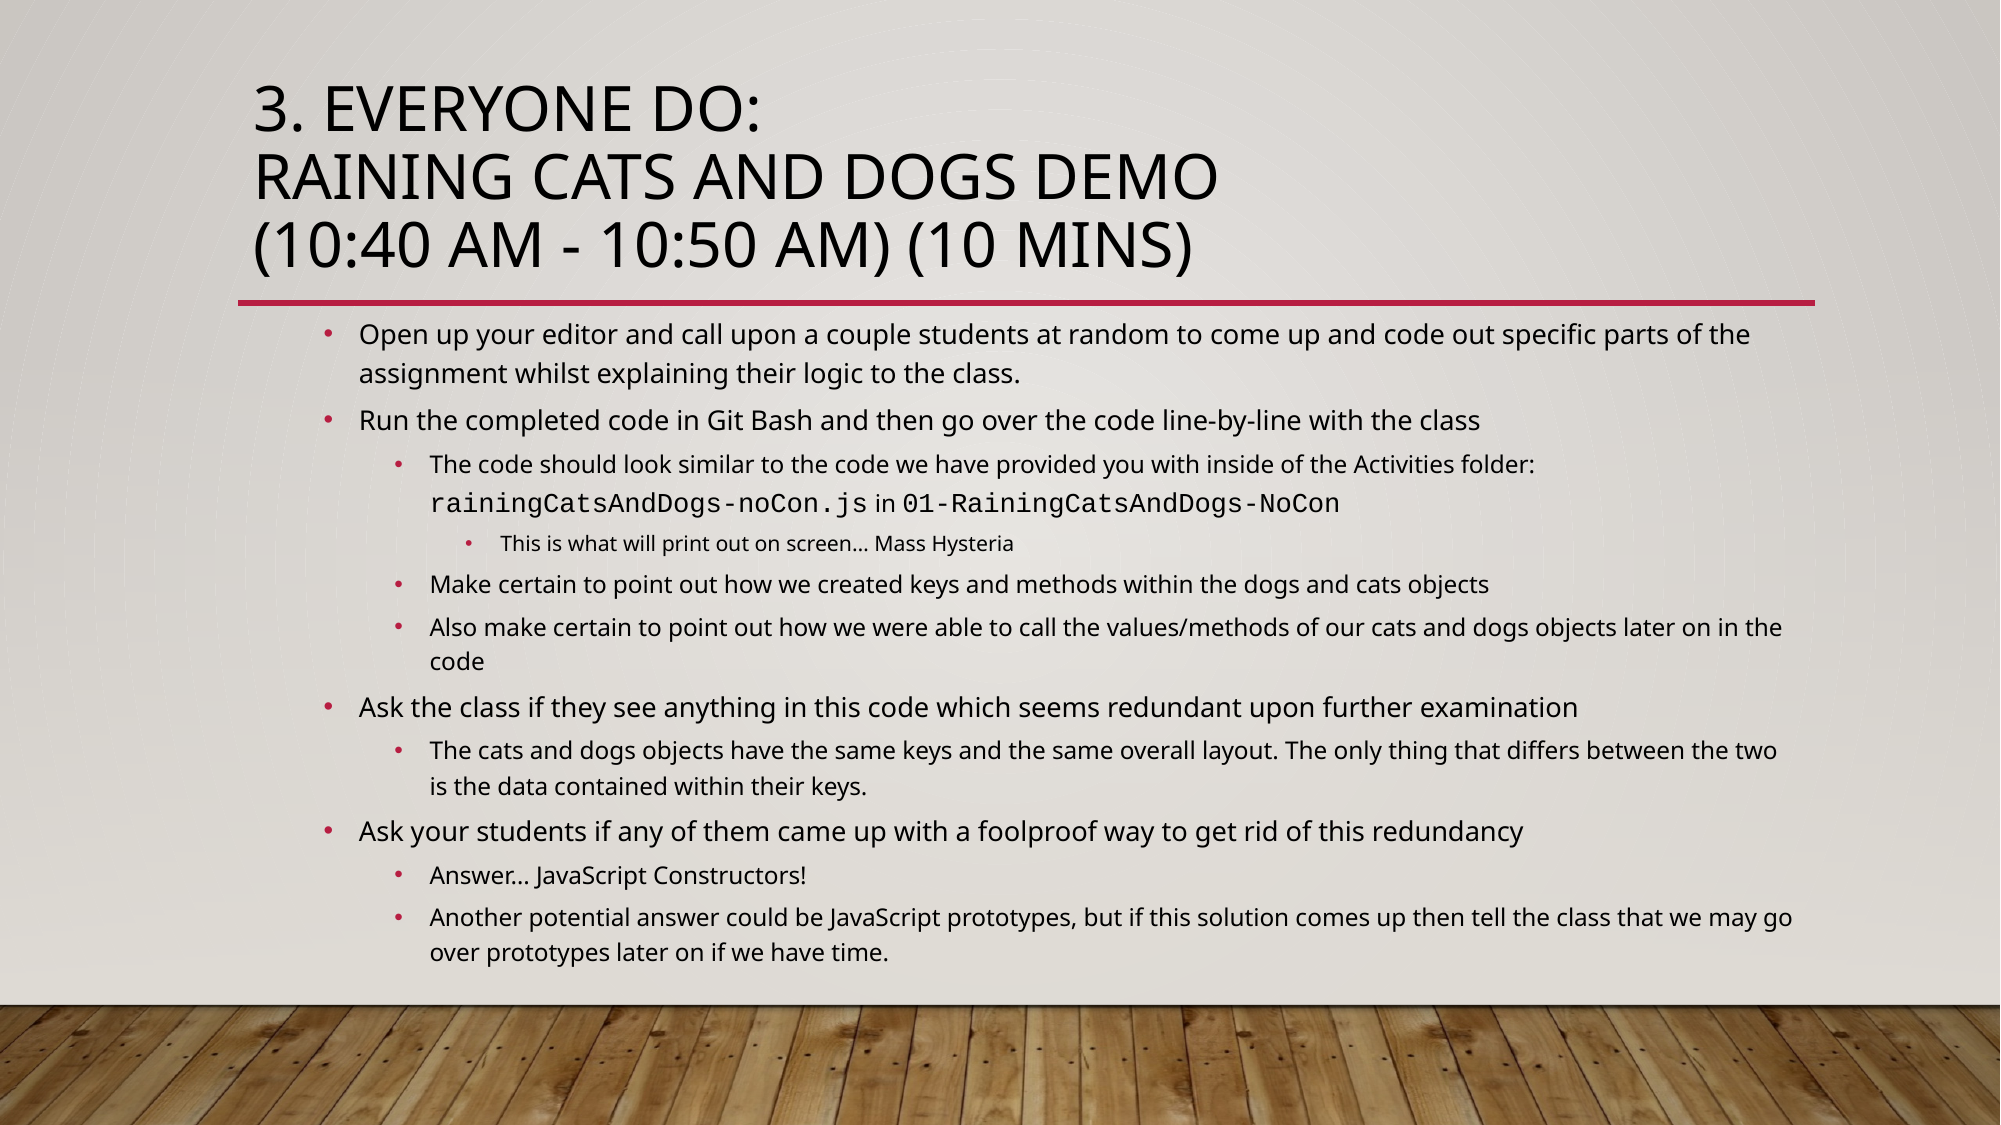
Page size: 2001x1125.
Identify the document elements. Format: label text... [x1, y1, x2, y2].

picture [0, 1005, 2000, 1125]
title 3. Everyone Do: Raining Cats and Dogs Demo (10:40 AM - 10:50 AM) (10 mins) [238, 70, 1814, 291]
list Open up your editor and call upon a couple students at random to come up and code out specific parts of the assignment whilst explaining their logic to the class. Run the completed code in Git Bash and then go over the code line-by-line with the class The code should look similar to the code we have provided you with inside of the Activities folder: rainingCatsAndDogs-noCon.js in 01-RainingCatsAndDogs-NoCon This is what will print out on screen… Mass Hysteria Make certain to point out how we created keys and methods within the dogs and cats objects Also make certain to point out how we were able to call the values/methods of our cats and dogs objects later on in the code Ask the class if they see anything in this code which seems redundant upon further examination The cats and dogs objects have the same keys and the same overall layout. The only thing that differs between the two is the data contained within their keys. Ask your students if any of them came up with a foolproof way to get rid of this redundancy Answer… JavaScript Constructors! Another potential answer could be JavaScript prototypes, but if this solution comes up then tell the class that we may go over prototypes later on if we have time. [238, 306, 1814, 982]
